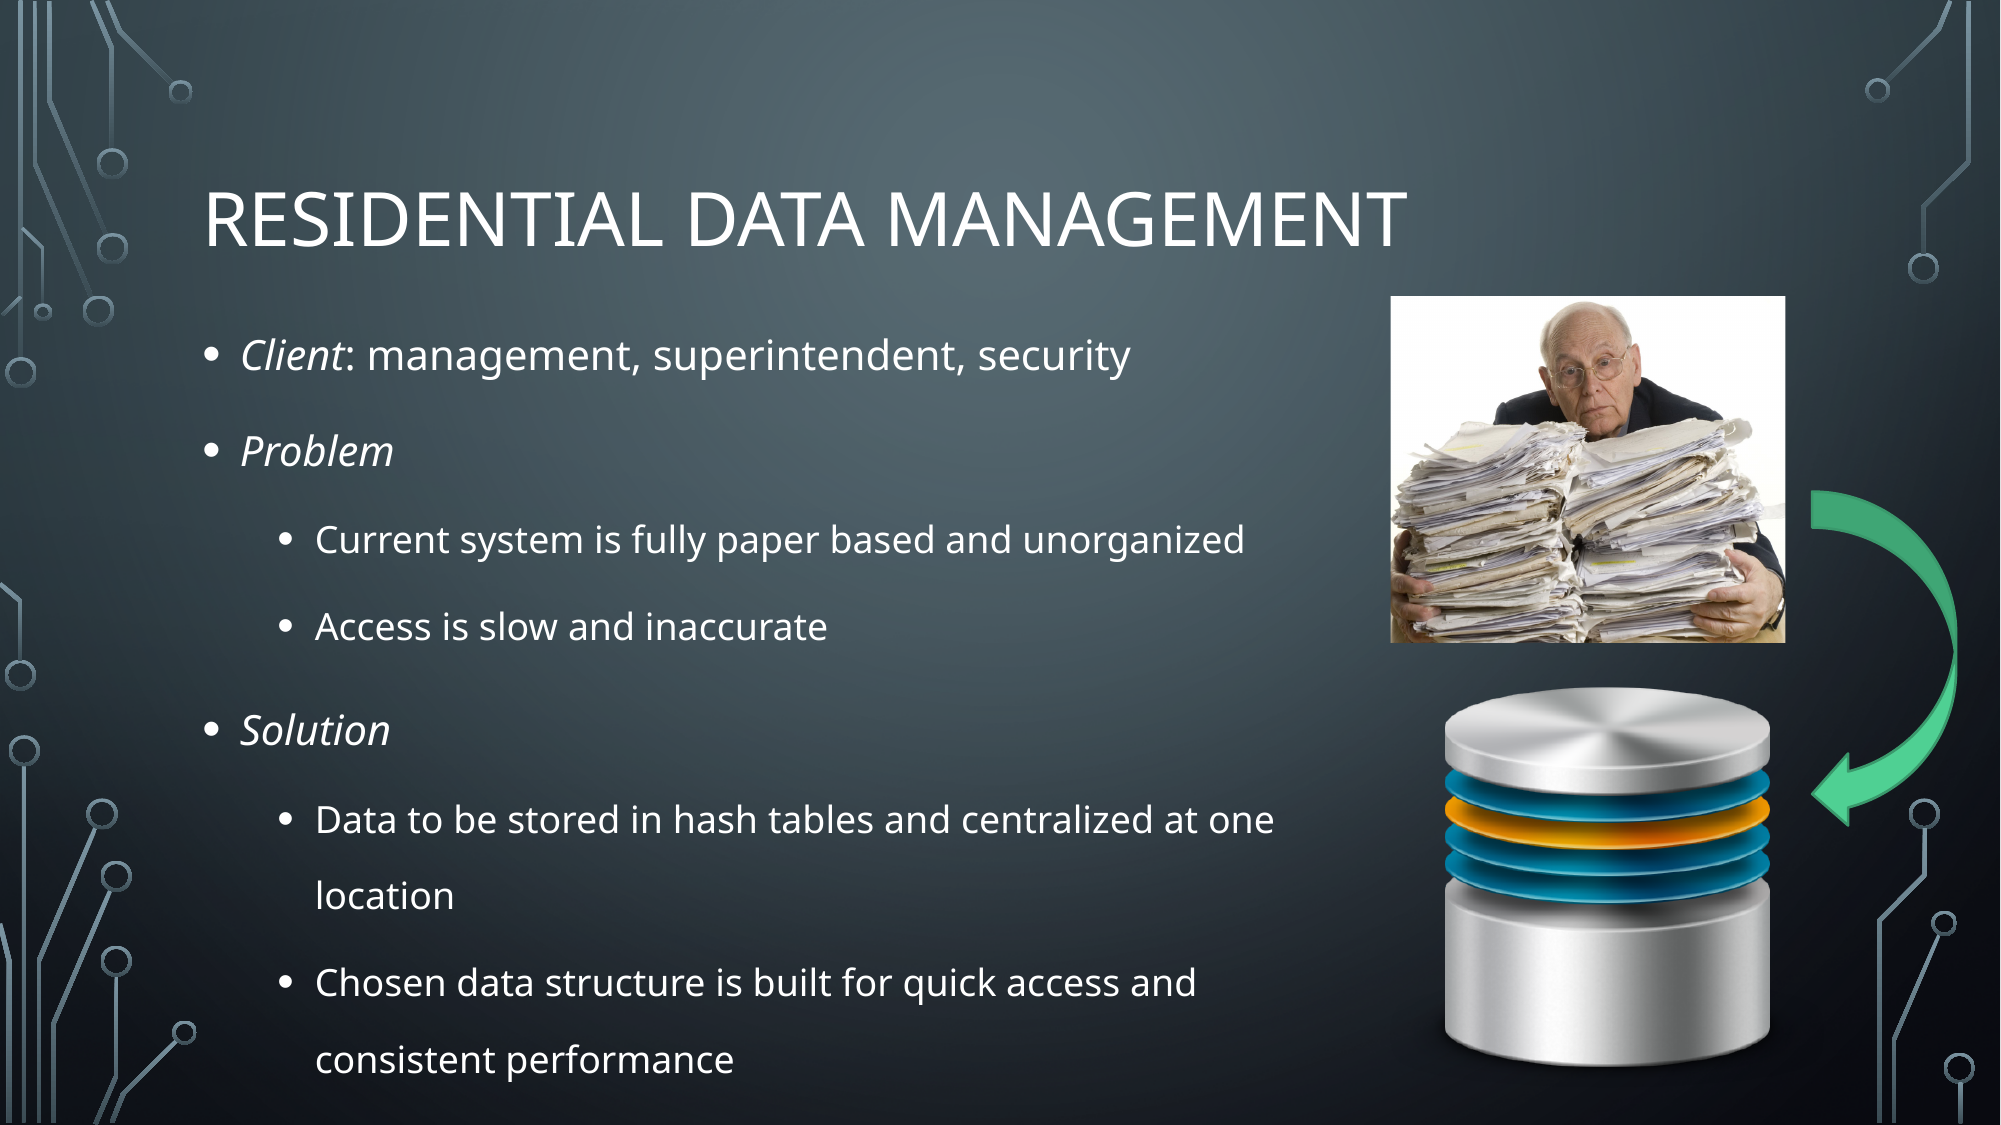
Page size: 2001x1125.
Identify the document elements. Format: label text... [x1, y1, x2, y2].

picture [1390, 295, 1786, 643]
picture [1390, 660, 1824, 1094]
list Client: management, superintendent, security Problem Current system is fully paper based and unorganized Access is slow and inaccurate Solution Data to be stored in hash tables and centralized at one location Chosen data structure is built for quick access and consistent performance [187, 296, 1391, 878]
title Residential Data Management [187, 101, 1813, 344]
text_box [1810, 490, 1958, 827]
